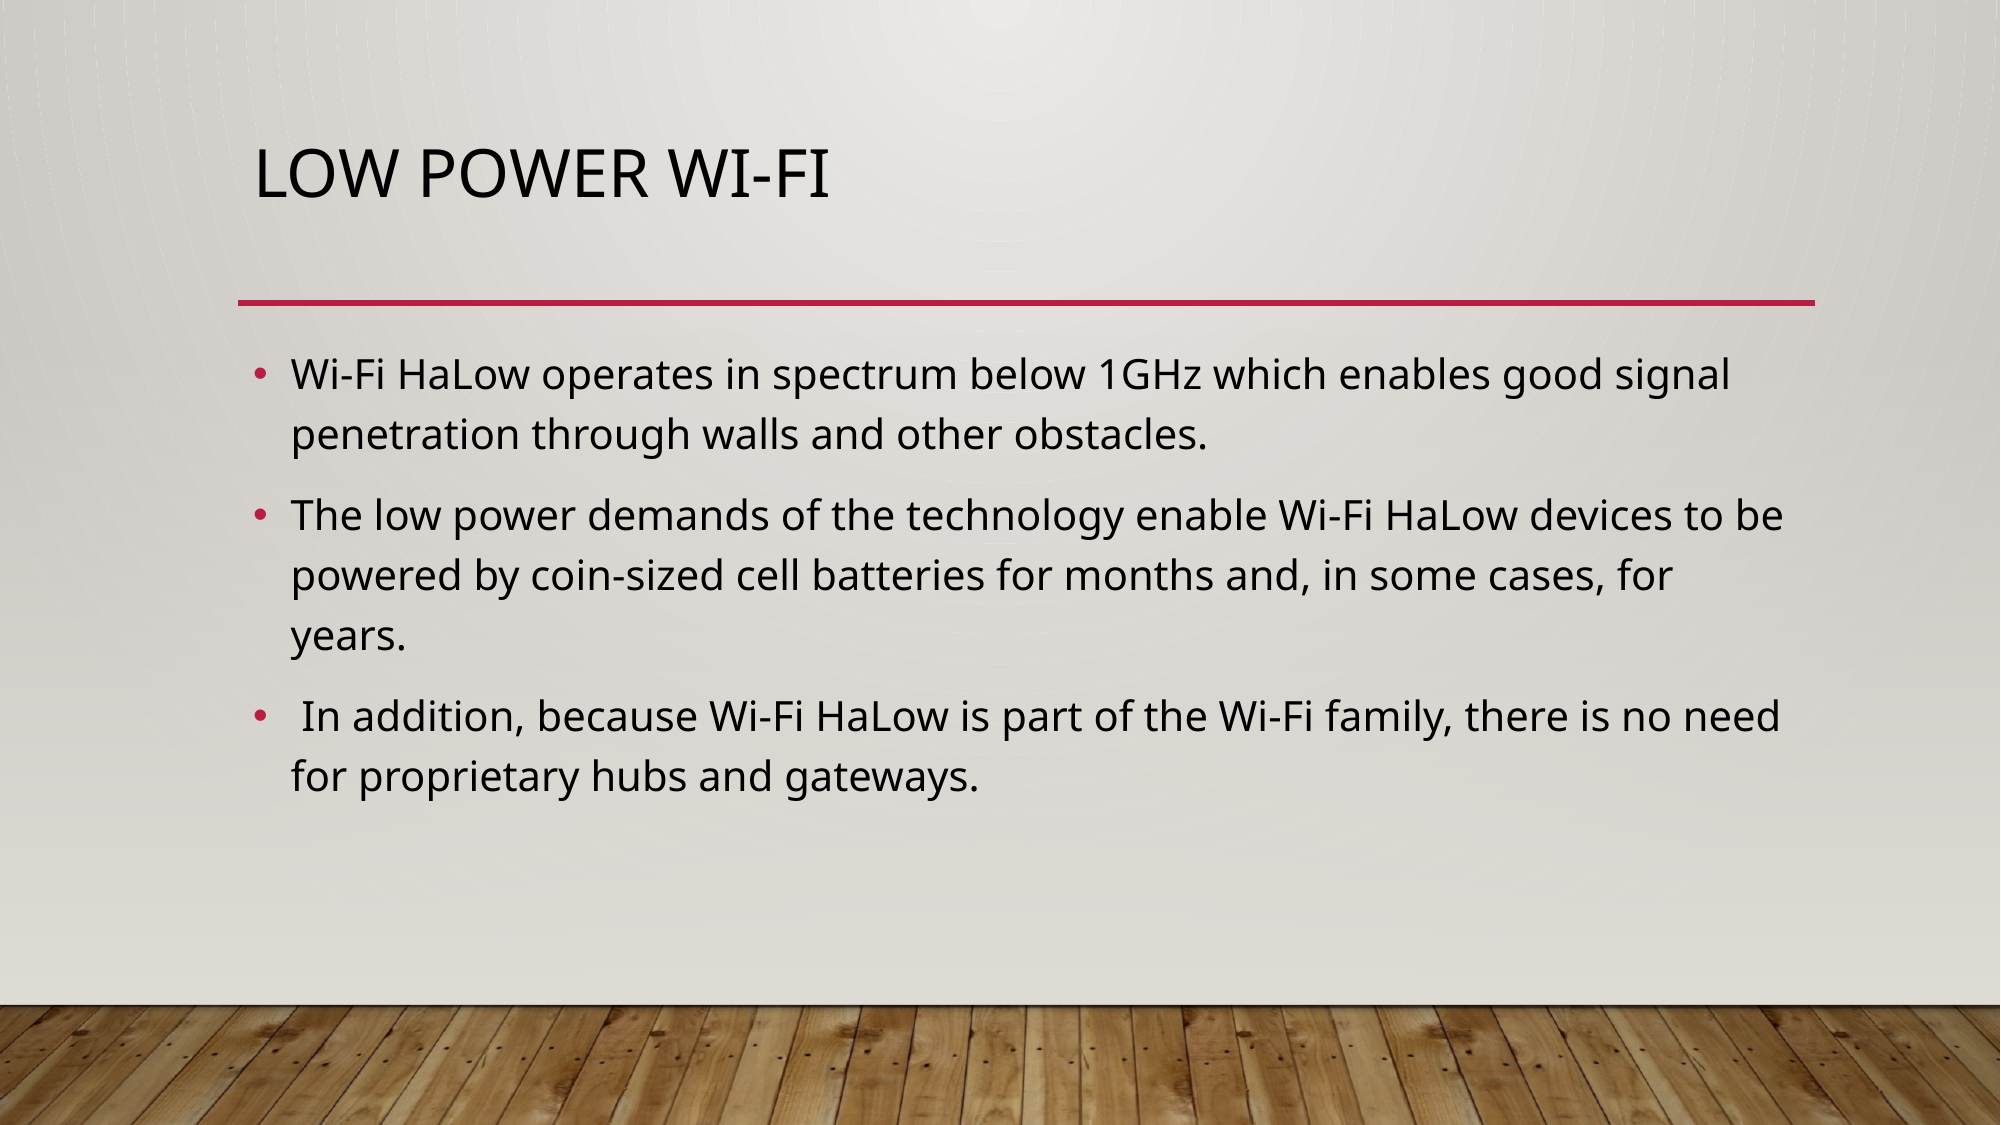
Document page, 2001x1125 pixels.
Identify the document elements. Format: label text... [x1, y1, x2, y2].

title Low Power Wi-Fi [238, 131, 1814, 305]
picture [0, 1005, 2000, 1125]
list Wi-Fi HaLow operates in spectrum below 1GHz which enables good signal penetration through walls and other obstacles. The low power demands of the technology enable Wi-Fi HaLow devices to be powered by coin-sized cell batteries for months and, in some cases, for years. In addition, because Wi-Fi HaLow is part of the Wi-Fi family, there is no need for proprietary hubs and gateways. [238, 330, 1814, 897]
